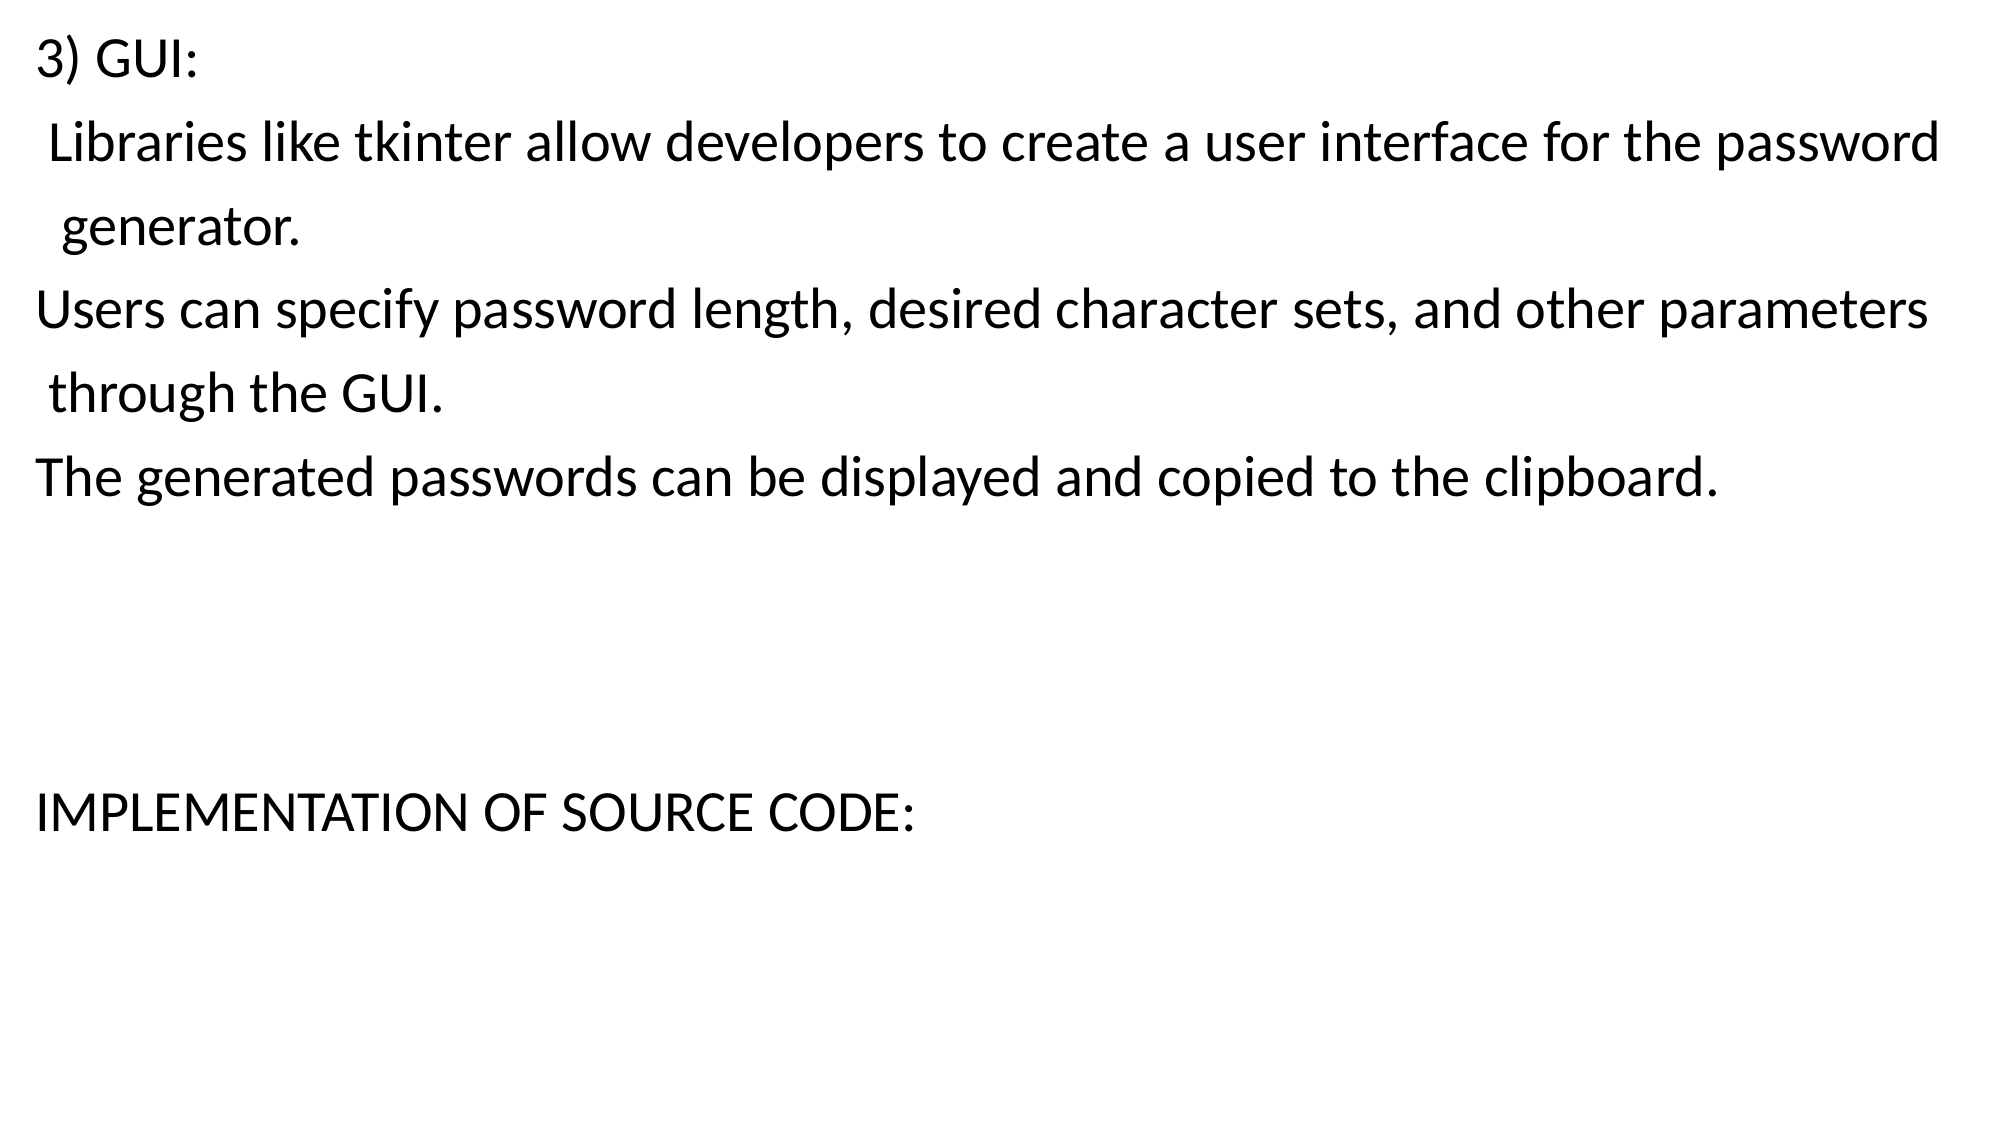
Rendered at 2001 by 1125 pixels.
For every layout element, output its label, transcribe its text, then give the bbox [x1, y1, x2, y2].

list 3) GUI: Libraries like tkinter allow developers to create a user interface for the password generator. Users can specify password length, desired character sets, and other parameters through the GUI. The generated passwords can be displayed and copied to the clipboard. IMPLEMENTATION OF SOURCE CODE: [19, 19, 1972, 1103]
